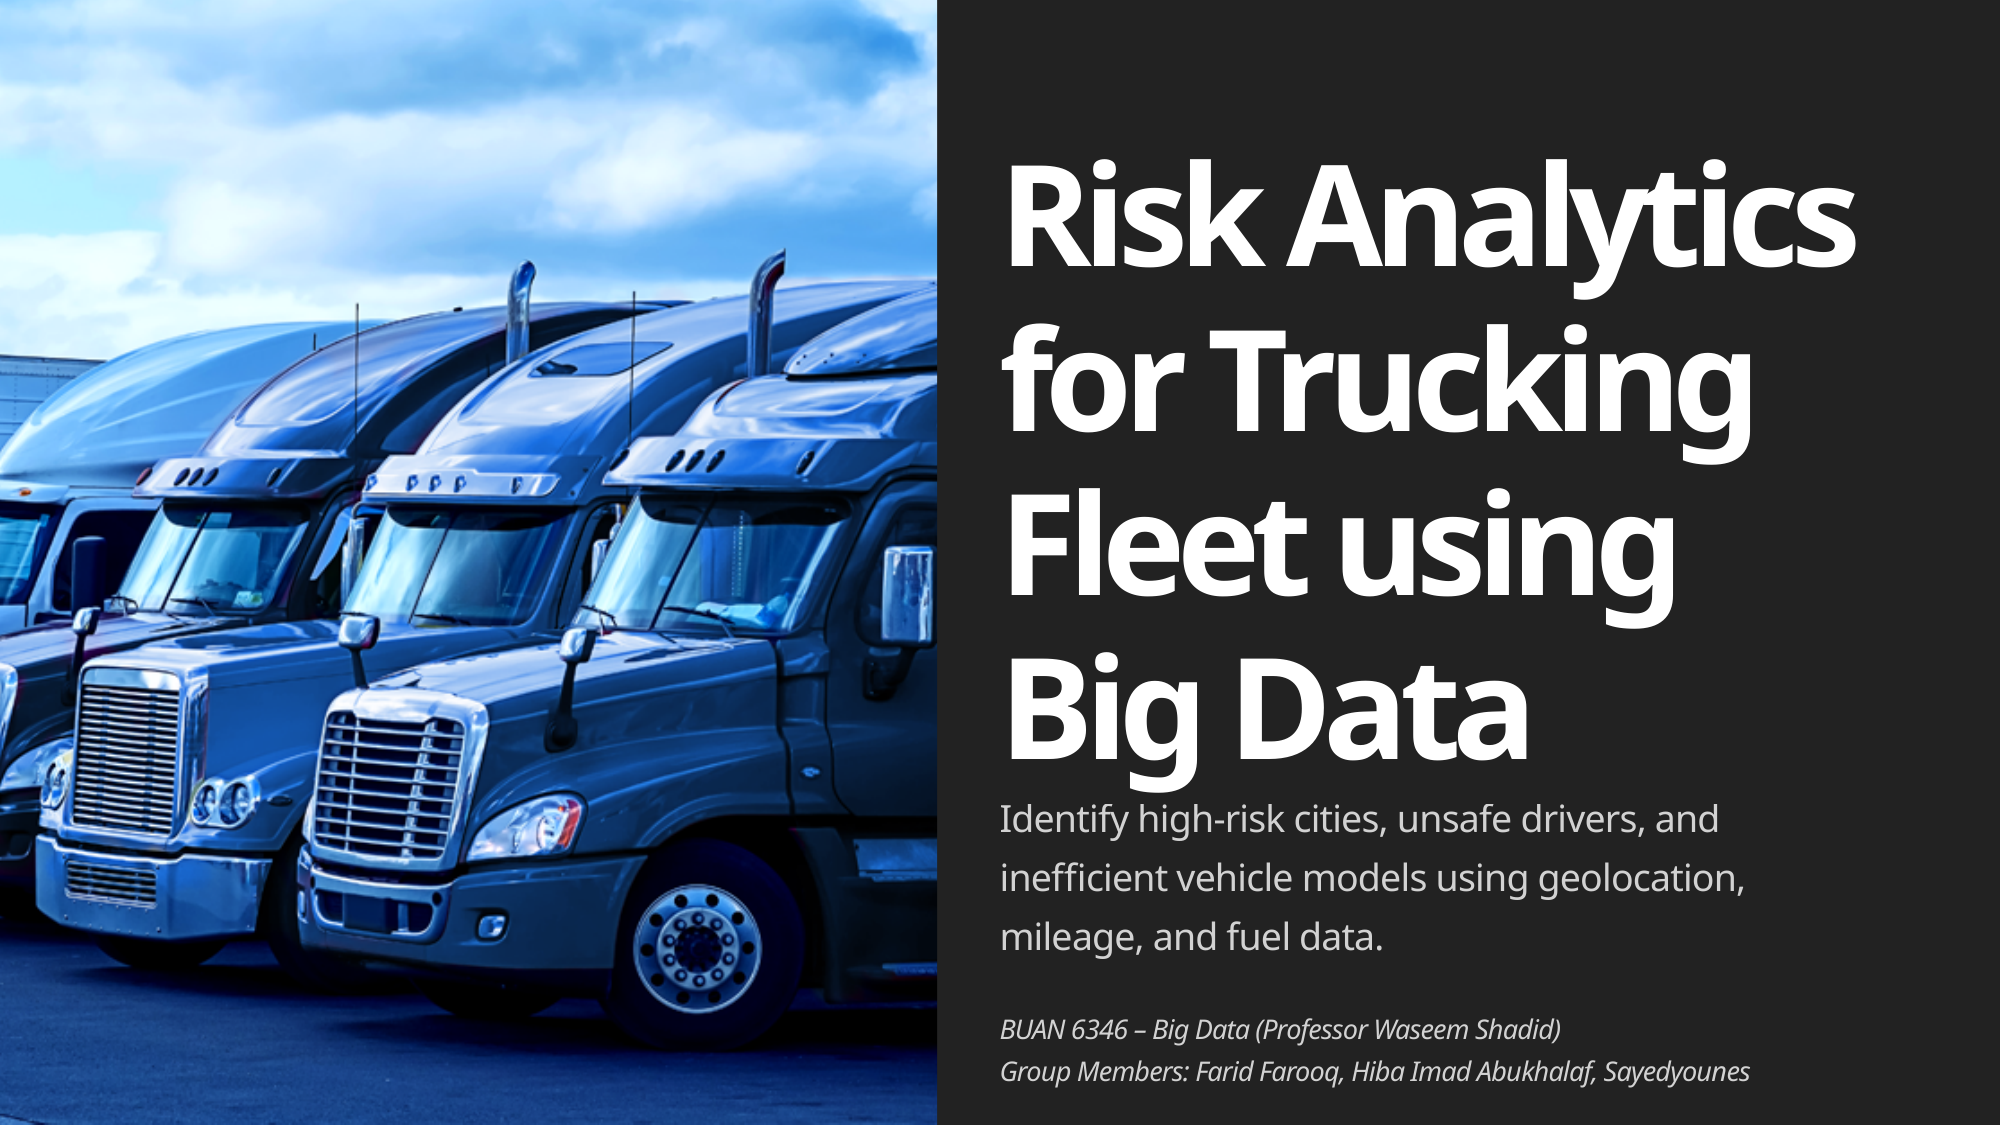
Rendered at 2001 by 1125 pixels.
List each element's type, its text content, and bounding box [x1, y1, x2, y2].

text_box BUAN 6346 – Big Data (Professor Waseem Shadid) Group Members: Farid Farooq, Hiba Imad Abukhalaf, Sayedyounes [999, 957, 1883, 1125]
text_box Risk Analytics for Trucking Fleet using Big Data [999, 48, 1872, 781]
picture [0, 0, 938, 1125]
text_box Identify high-risk cities, unsafe drivers, and inefficient vehicle models using geolocation, mileage, and fuel data. [999, 781, 1883, 957]
